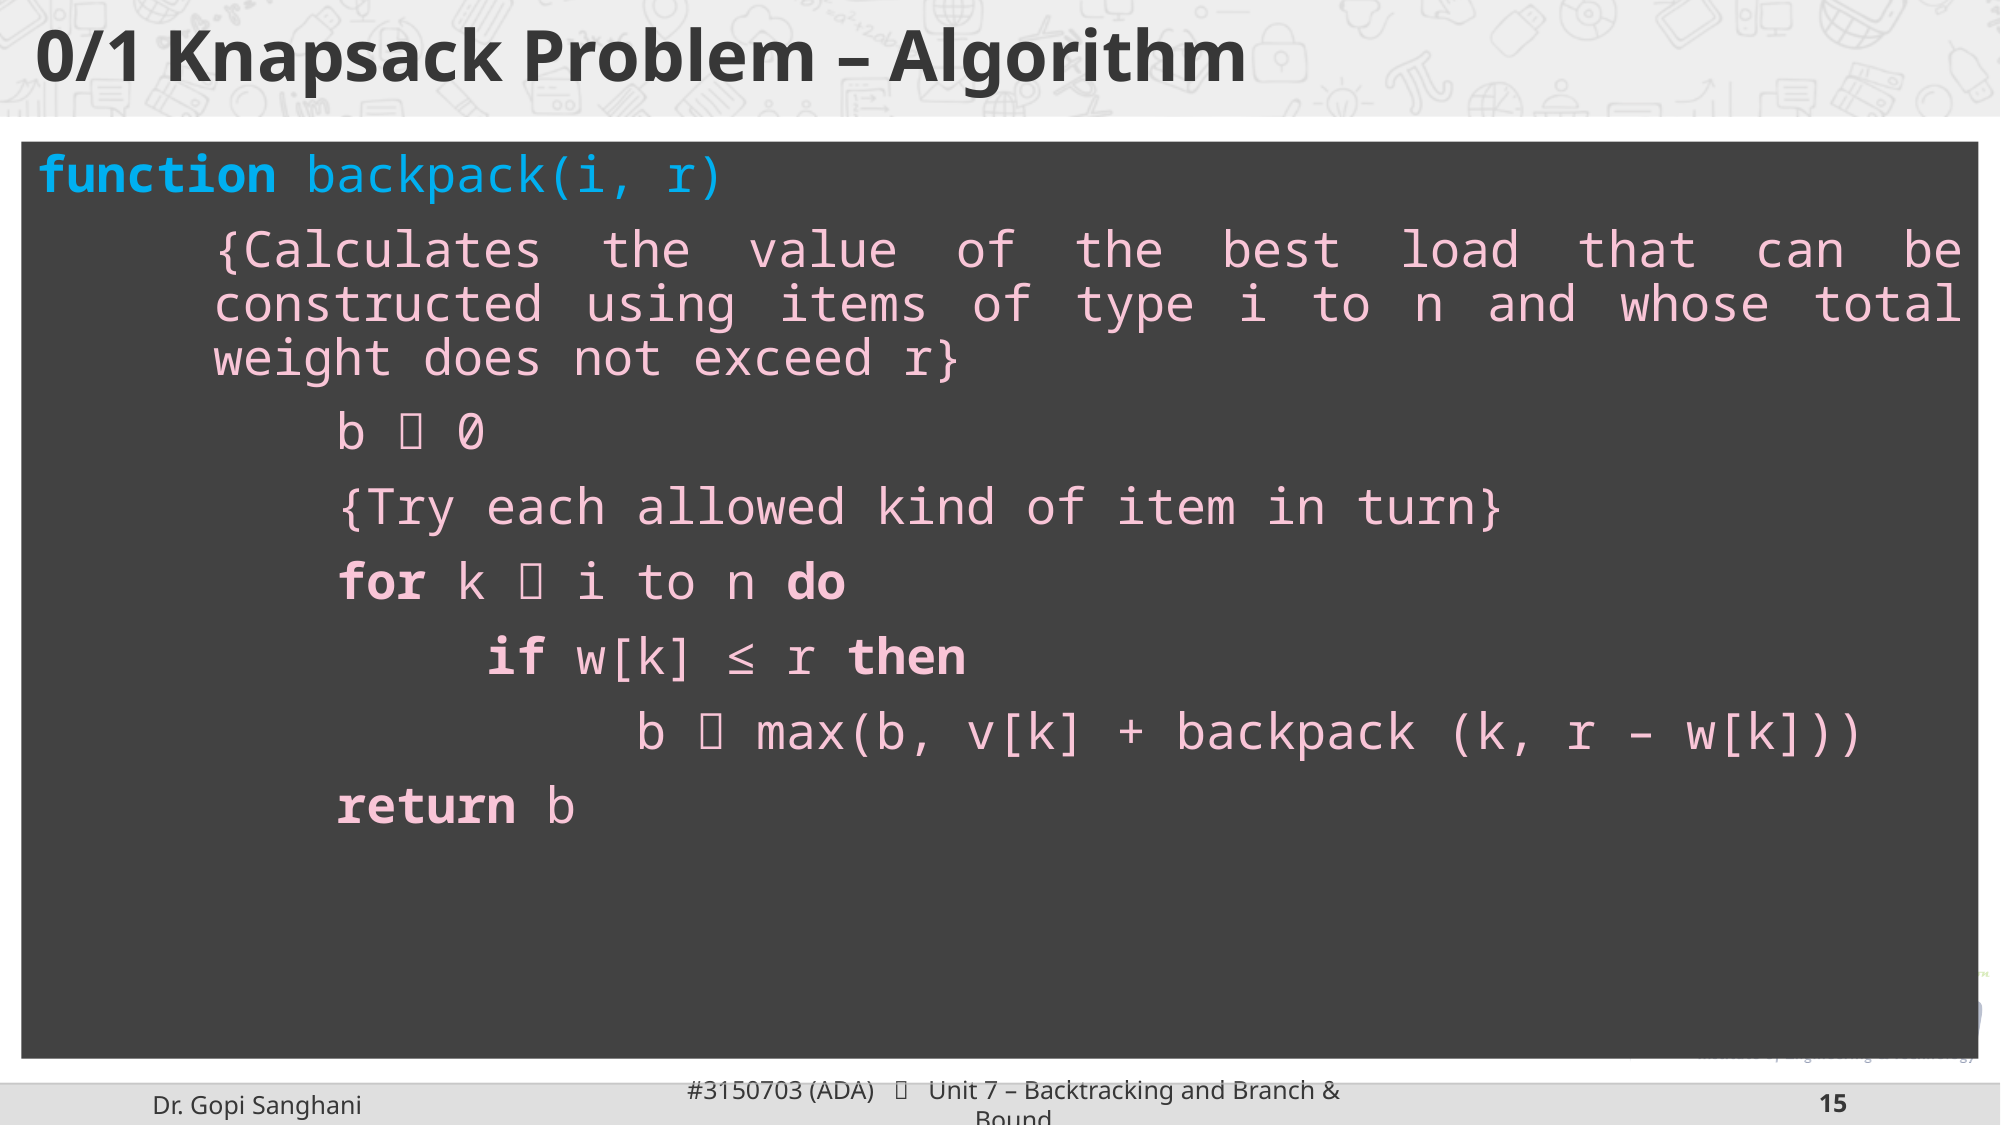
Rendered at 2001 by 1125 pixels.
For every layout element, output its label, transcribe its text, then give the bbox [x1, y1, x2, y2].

list function backpack(i, r) {Calculates the value of the best load that can be constructed using items of type i to n and whose total weight does not exceed r} b  0 {Try each allowed kind of item in turn} for k  i to n do if w[k] ≤ r then b  max(b, v[k] + backpack (k, r – w[k])) return b [21, 141, 1979, 1059]
table_cell D [1570, 966, 1990, 1063]
title 0/1 Knapsack Problem – Algorithm [0, 0, 2000, 117]
